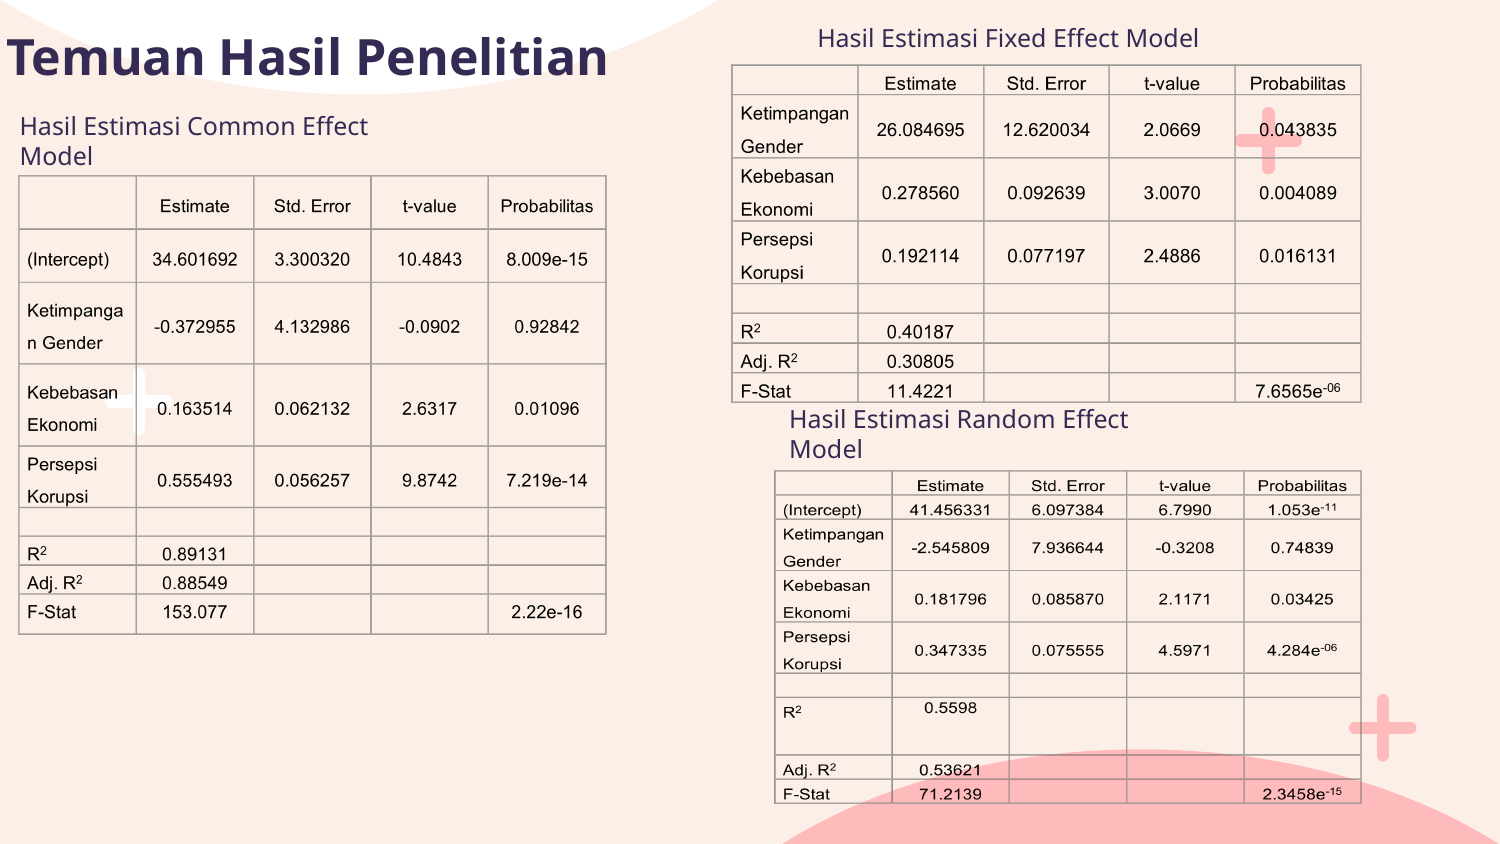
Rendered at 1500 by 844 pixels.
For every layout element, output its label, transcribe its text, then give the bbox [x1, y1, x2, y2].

picture [730, 63, 1362, 414]
text_box Hasil Estimasi Common Effect Model [4, 109, 454, 172]
picture [18, 175, 607, 635]
text_box Hasil Estimasi Random Effect Model [774, 423, 1223, 465]
title Temuan Hasil Penelitian [0, 24, 802, 87]
picture [773, 469, 1362, 812]
text_box Hasil Estimasi Fixed Effect Model [802, 6, 1252, 62]
